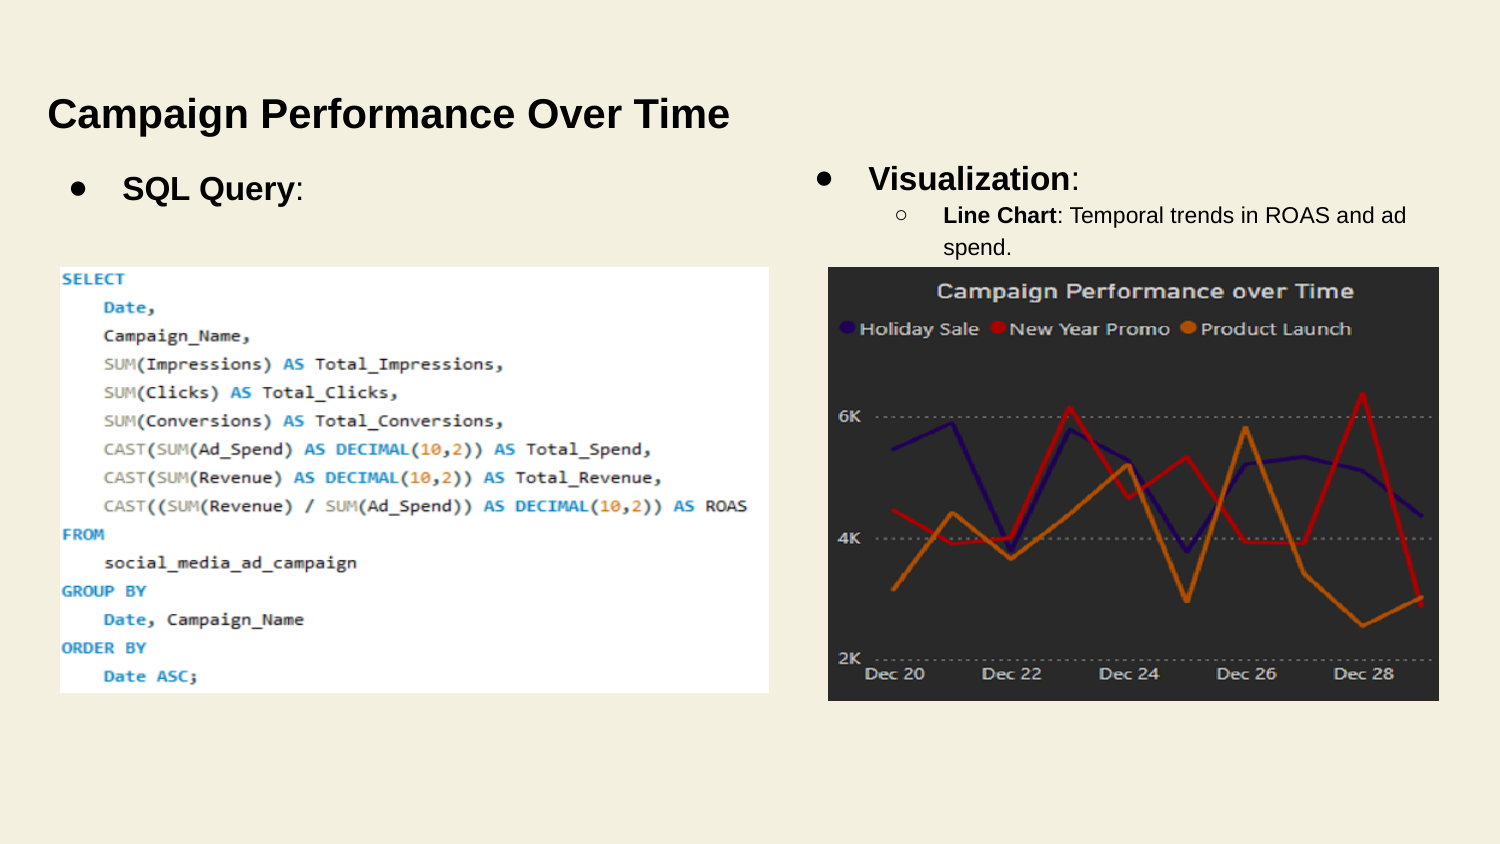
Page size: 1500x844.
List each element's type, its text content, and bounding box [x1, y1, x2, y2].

picture [59, 267, 769, 694]
picture [828, 267, 1439, 701]
list Visualization: Line Chart: Temporal trends in ROAS and ad spend. [778, 125, 1487, 334]
list Campaign Performance Over Time SQL Query: [32, 23, 769, 382]
